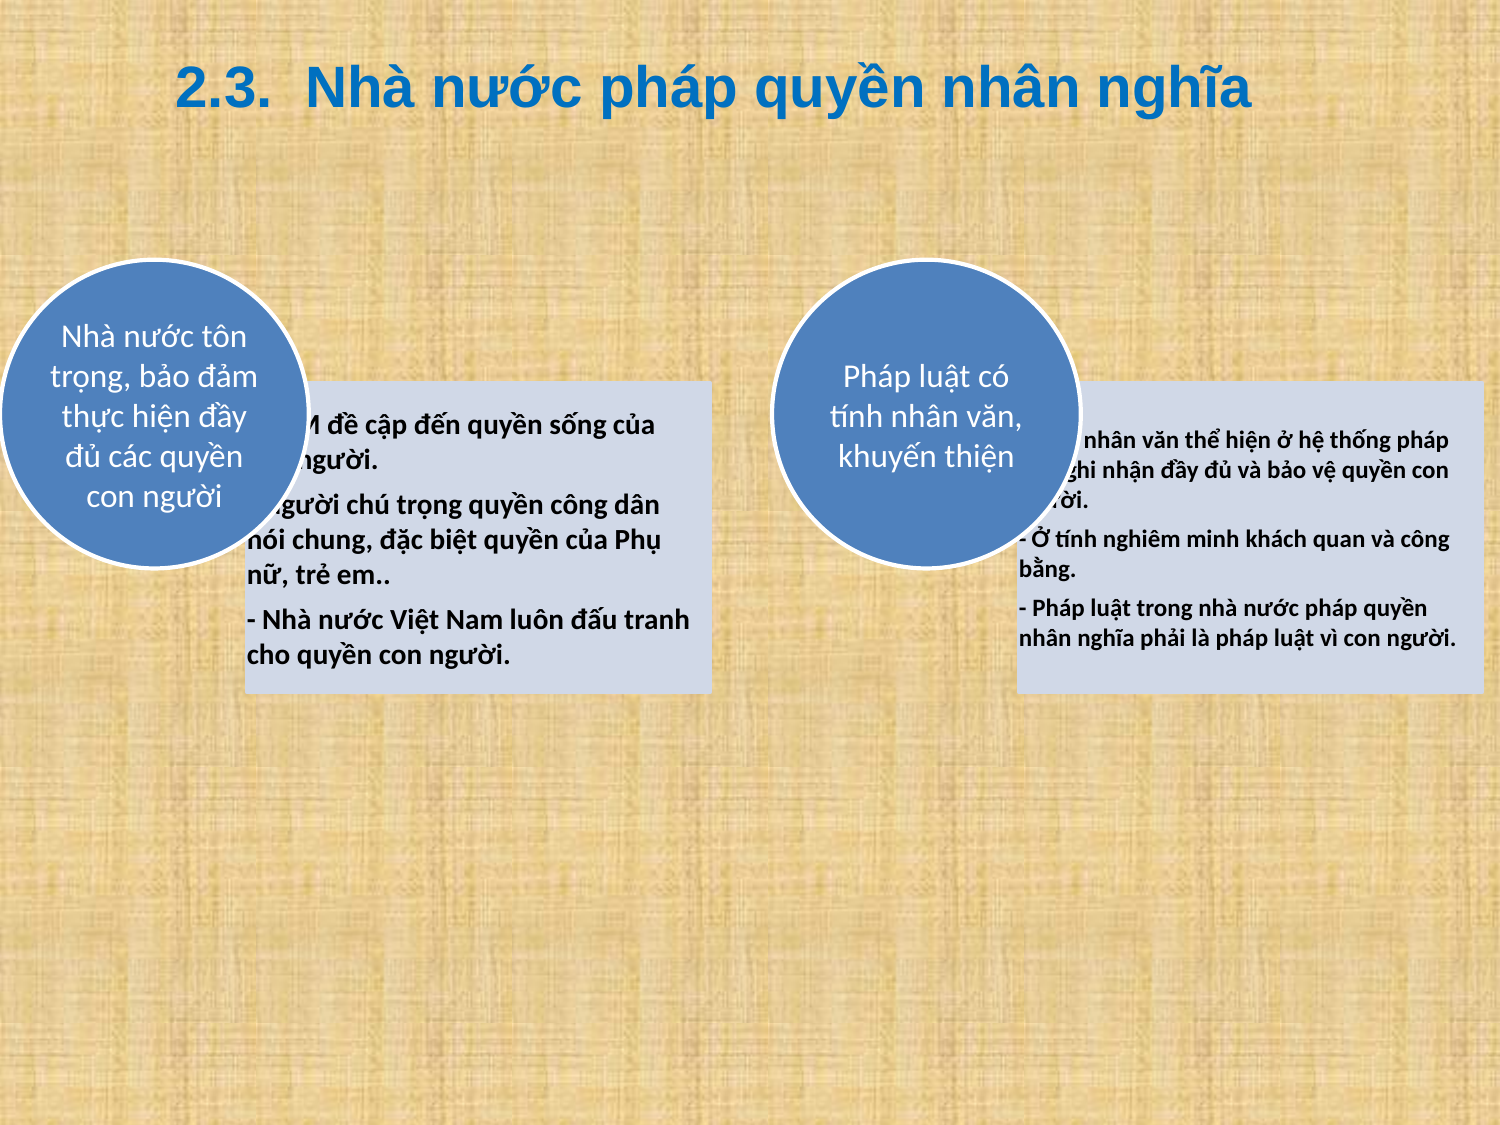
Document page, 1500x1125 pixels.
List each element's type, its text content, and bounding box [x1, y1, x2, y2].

picture [0, 0, 1500, 1125]
text_box 2.3. Nhà nước pháp quyền nhân nghĩa [30, 41, 1398, 126]
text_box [0, 143, 1480, 1097]
